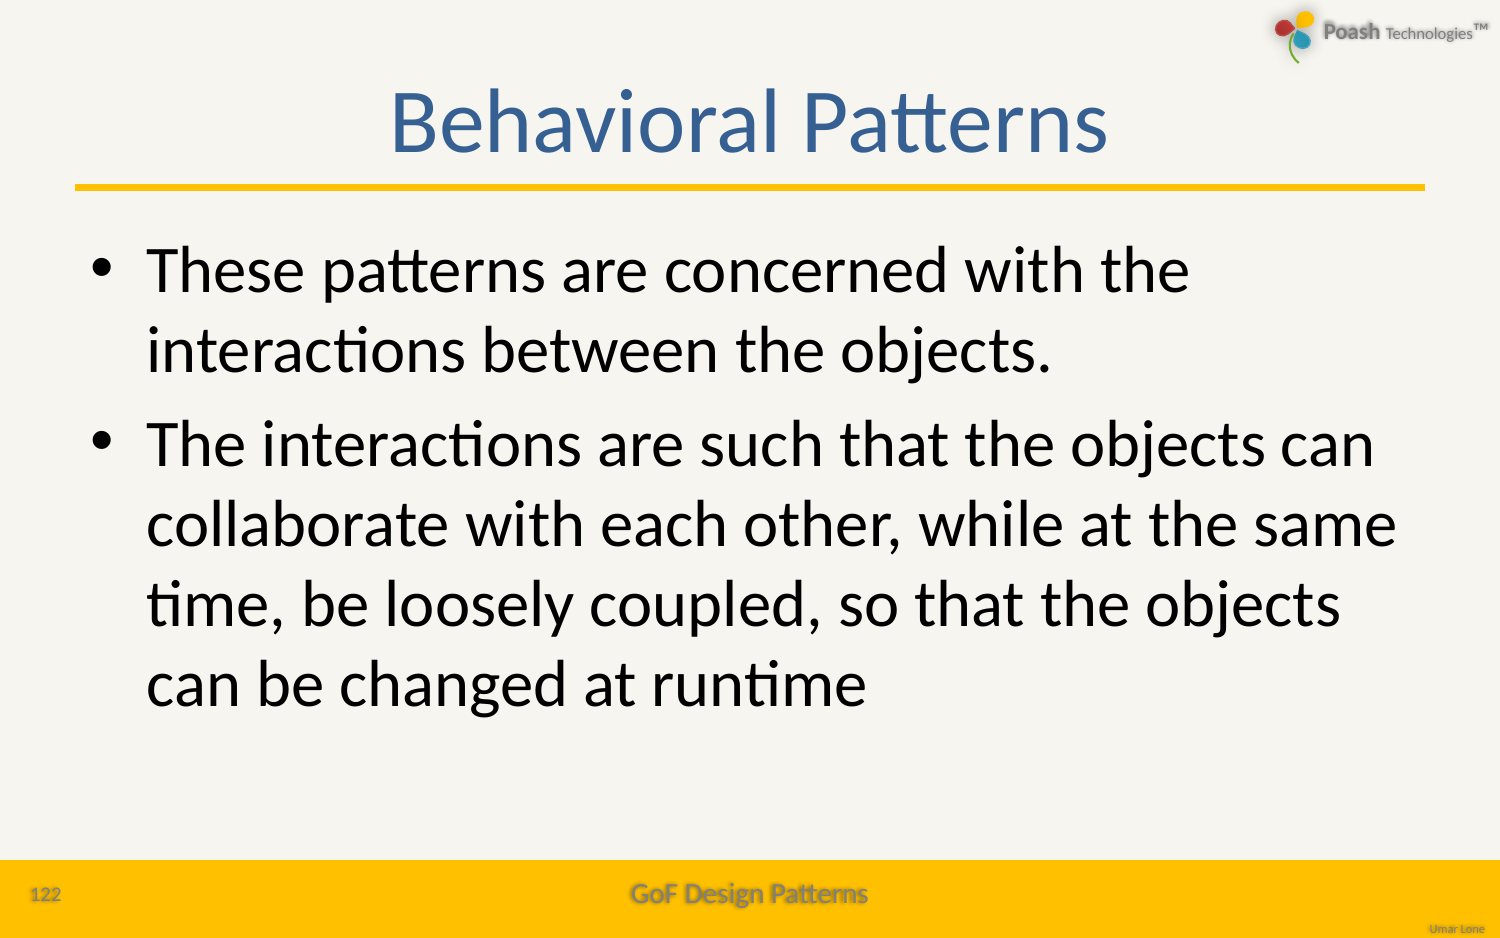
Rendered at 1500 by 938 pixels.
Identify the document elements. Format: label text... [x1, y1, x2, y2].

slide_number 122 [4, 868, 88, 919]
list These patterns are concerned with the interactions between the objects. The interactions are such that the objects can collaborate with each other, while at the same time, be loosely coupled, so that the objects can be changed at runtime [75, 218, 1425, 838]
title Behavioral Patterns [75, 37, 1425, 194]
